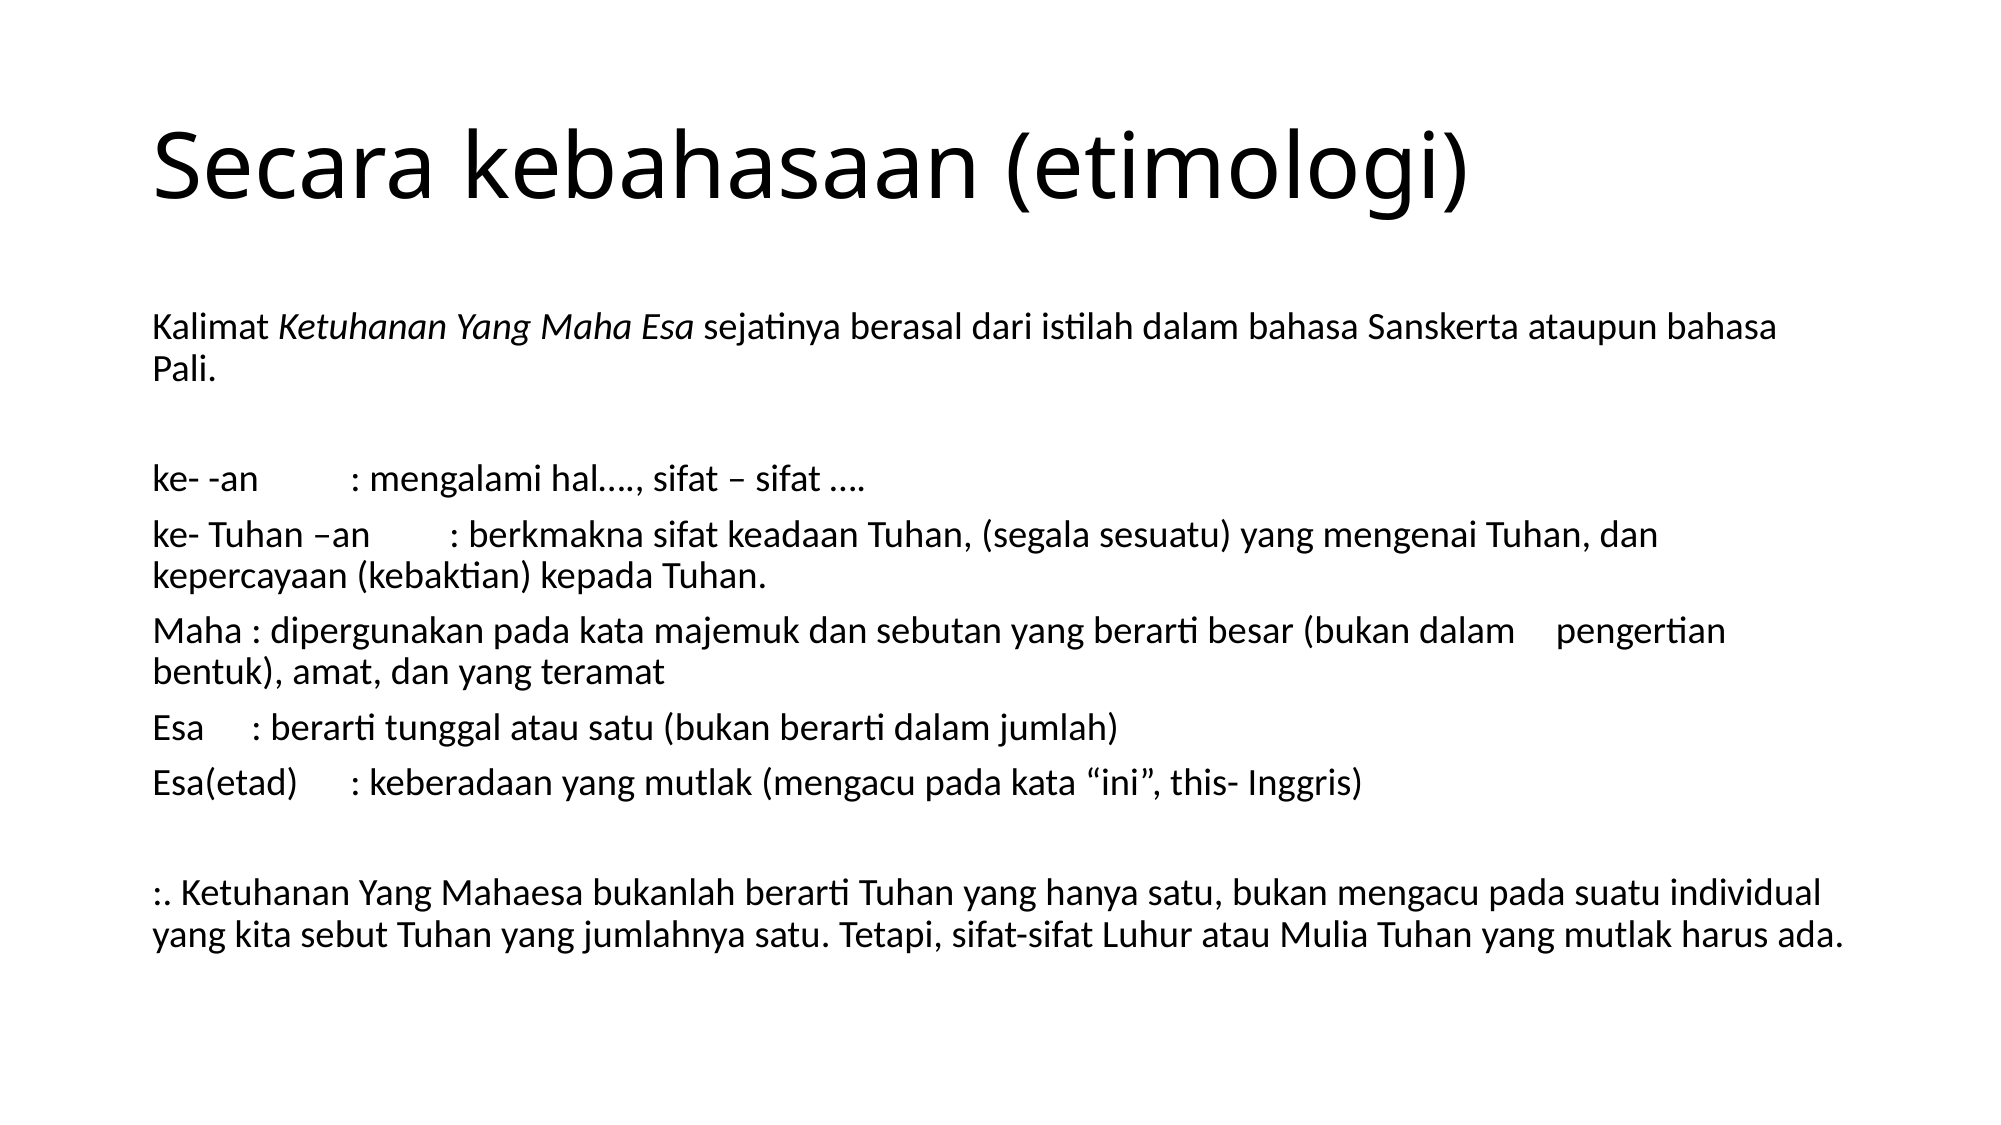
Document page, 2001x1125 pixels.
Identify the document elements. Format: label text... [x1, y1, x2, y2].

list Kalimat Ketuhanan Yang Maha Esa sejatinya berasal dari istilah dalam bahasa Sanskerta ataupun bahasa Pali. ke- -an : mengalami hal…., sifat – sifat …. ke- Tuhan –an : berkmakna sifat keadaan Tuhan, (segala sesuatu) yang mengenai Tuhan, dan kepercayaan (kebaktian) kepada Tuhan. Maha : dipergunakan pada kata majemuk dan sebutan yang berarti besar (bukan dalam pengertian bentuk), amat, dan yang teramat Esa : berarti tunggal atau satu (bukan berarti dalam jumlah) Esa(etad) : keberadaan yang mutlak (mengacu pada kata “ini”, this- Inggris) :. Ketuhanan Yang Mahaesa bukanlah berarti Tuhan yang hanya satu, bukan mengacu pada suatu individual yang kita sebut Tuhan yang jumlahnya satu. Tetapi, sifat-sifat Luhur atau Mulia Tuhan yang mutlak harus ada. [137, 299, 1863, 1014]
title Secara kebahasaan (etimologi) [137, 59, 1863, 278]
